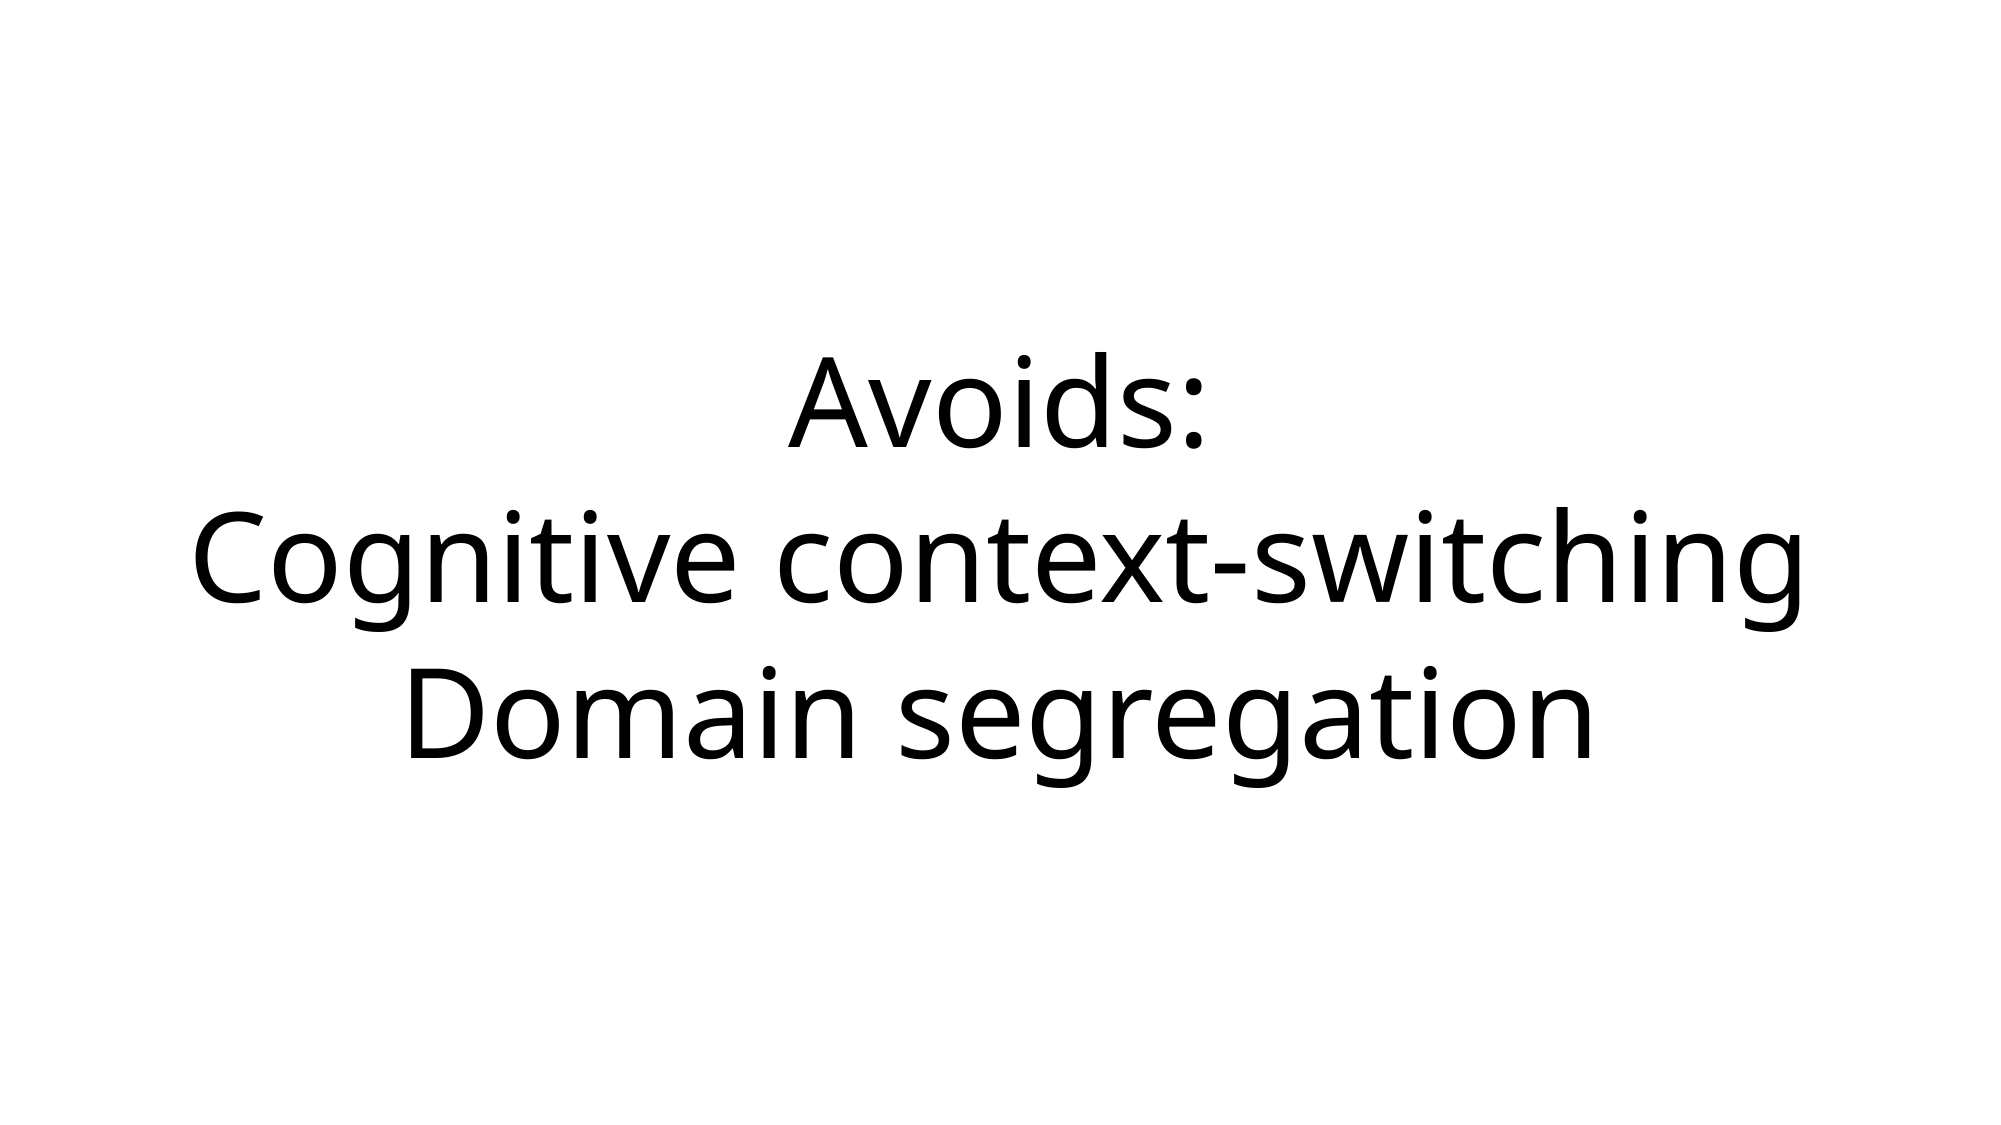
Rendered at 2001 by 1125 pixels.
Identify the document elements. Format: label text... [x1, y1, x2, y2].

list Avoids: Cognitive context-switching Domain segregation [0, 0, 2000, 1125]
